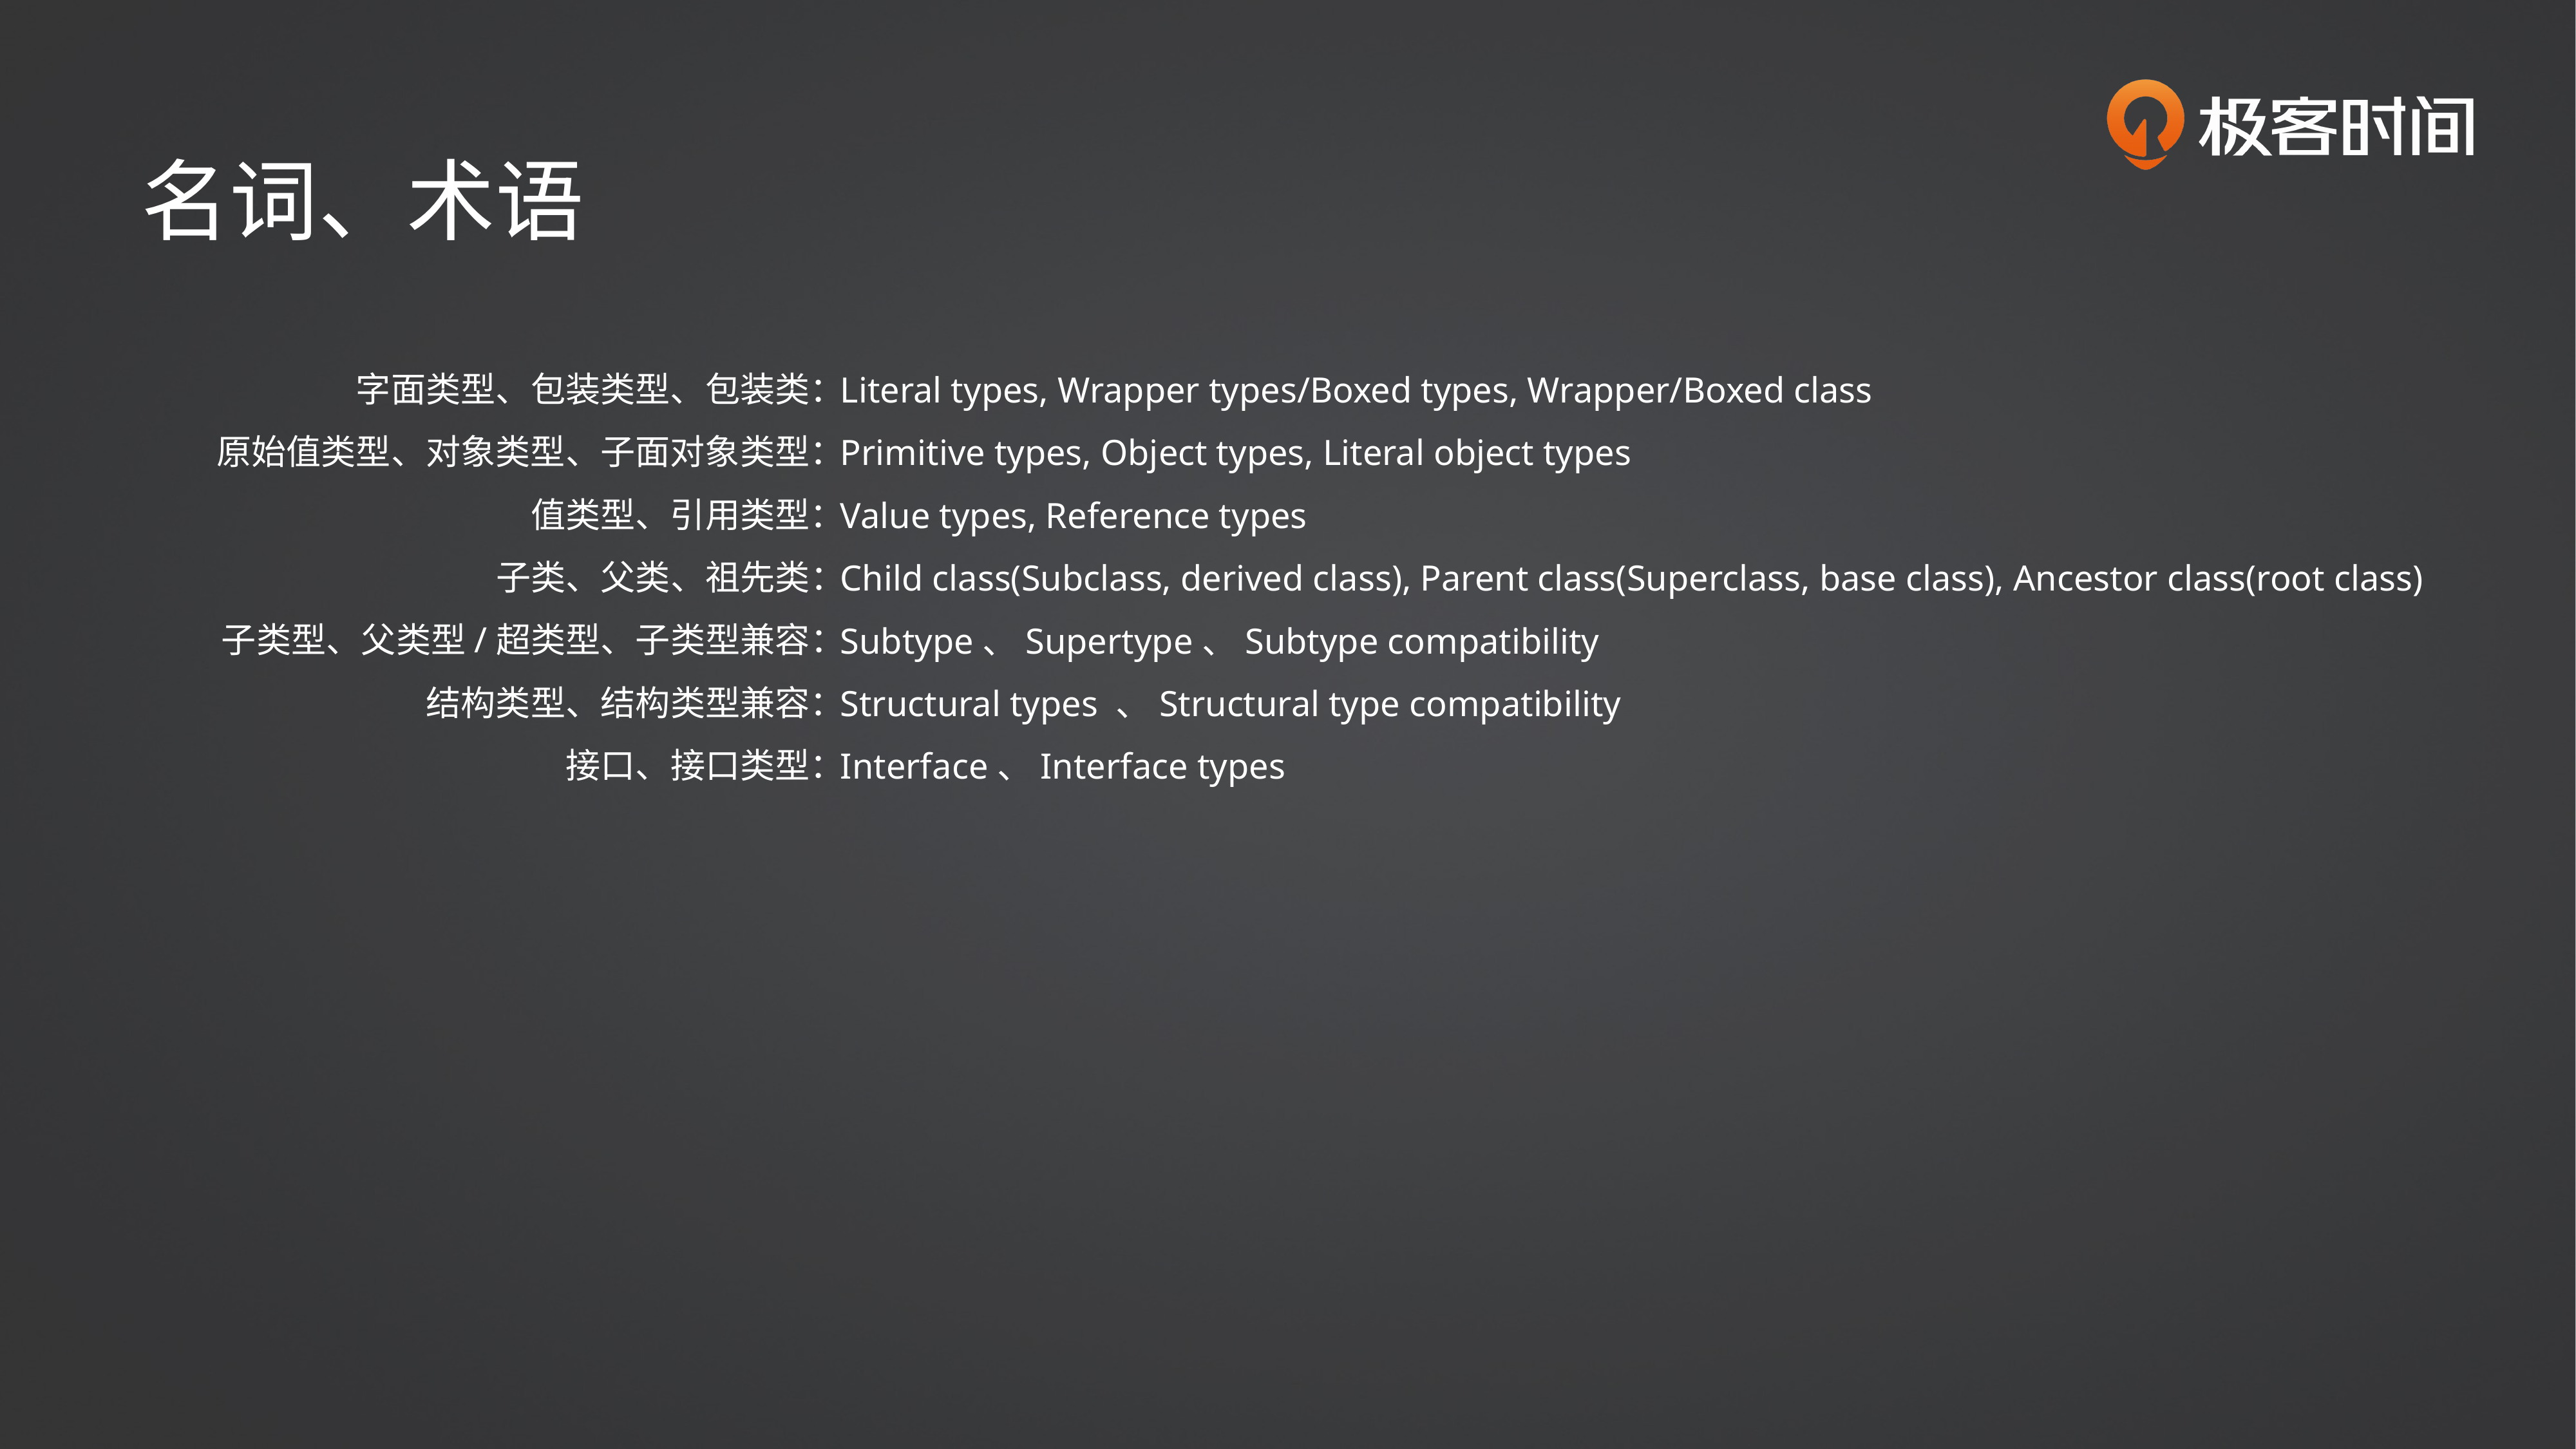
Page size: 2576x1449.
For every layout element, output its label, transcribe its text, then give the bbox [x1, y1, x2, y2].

text_box 名词、术语 [135, 139, 671, 257]
text_box Literal types, Wrapper types/Boxed types, Wrapper/Boxed class Primitive types, Object types, Literal object types Value types, Reference types Child class(Subclass, derived class), Parent class(Superclass, base class), Ancestor class(root class) Subtype、Supertype、Subtype compatibility Structural types 、Structural type compatibility Interface、Interface types [813, 305, 2522, 786]
text_box 字面类型、包装类型、包装类： 原始值类型、对象类型、子面对象类型： 值类型、引用类型： 子类、父类、祖先类： 子类型、父类型/超类型、子类型兼容： 结构类型、结构类型兼容： 接口、接口类型： [165, 281, 846, 786]
picture [0, 0, 2576, 1449]
